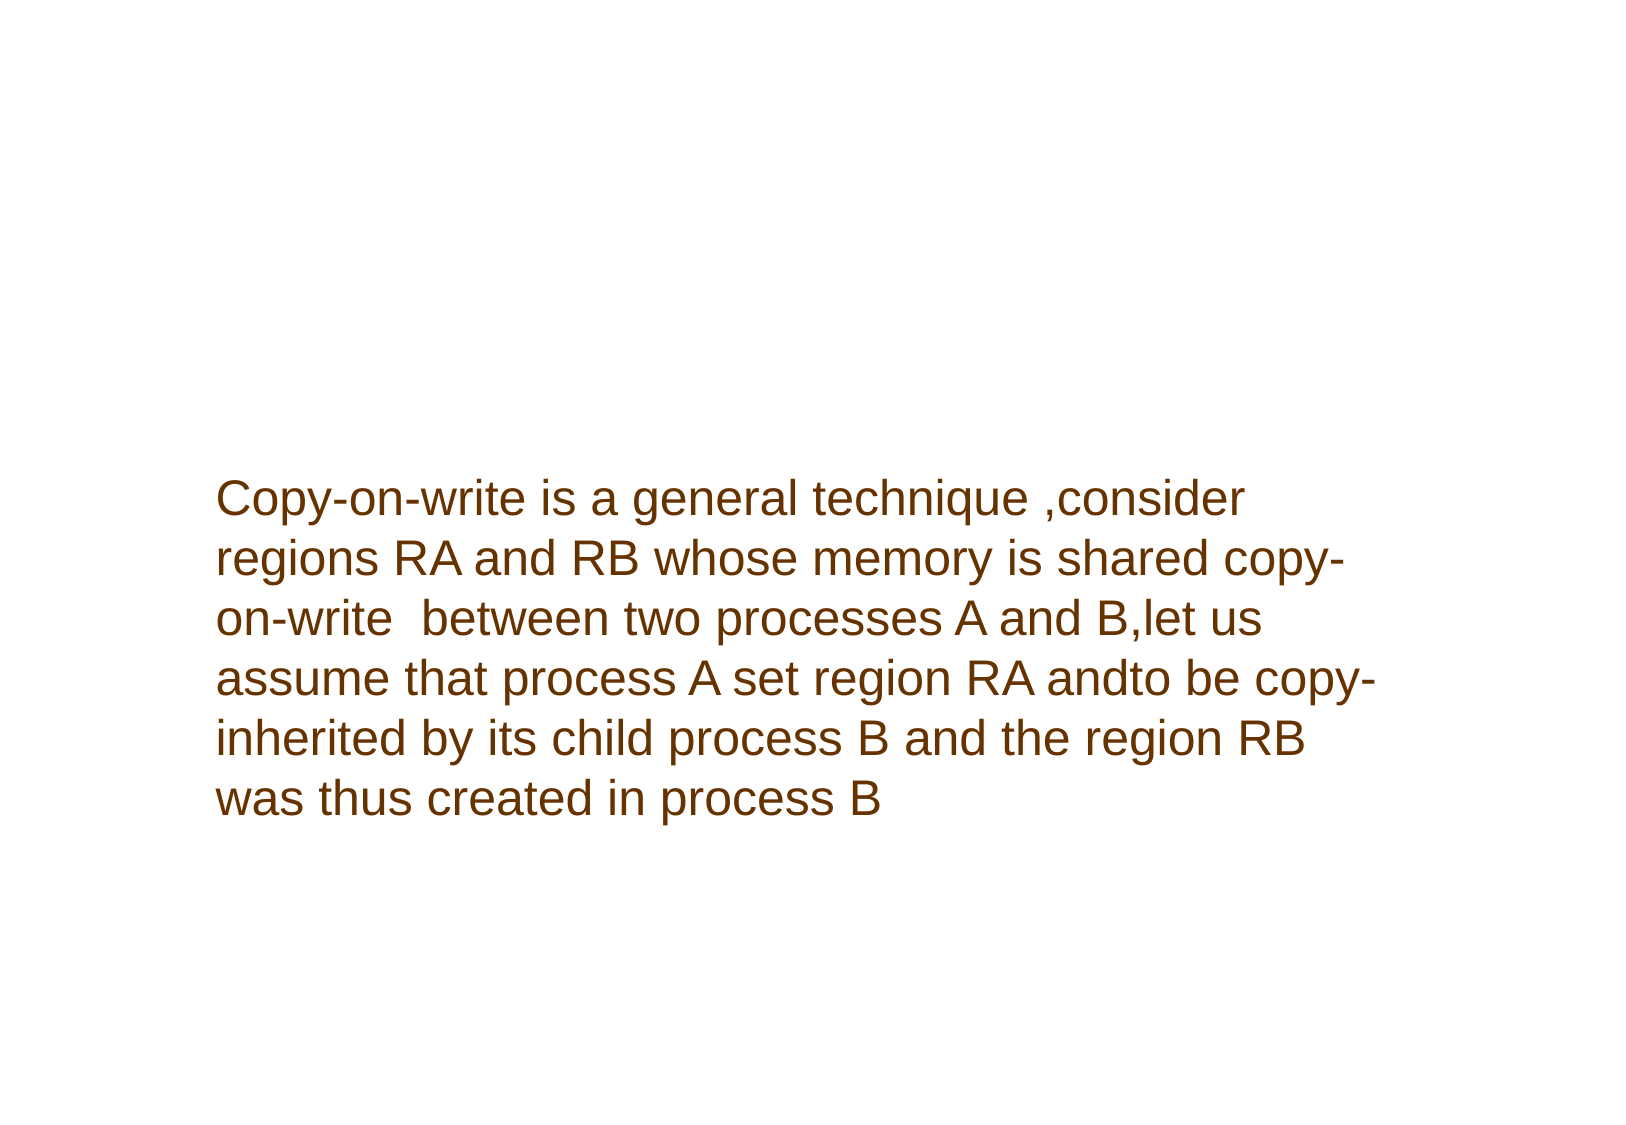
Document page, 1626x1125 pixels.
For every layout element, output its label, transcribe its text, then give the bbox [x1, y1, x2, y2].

list Copy-on-write is a general technique ,consider regions RA and RB whose memory is shared copy-on-write between two processes A and B,let us assume that process A set region RA andto be copy-inherited by its child process B and the region RB was thus created in process B [215, 465, 1393, 829]
